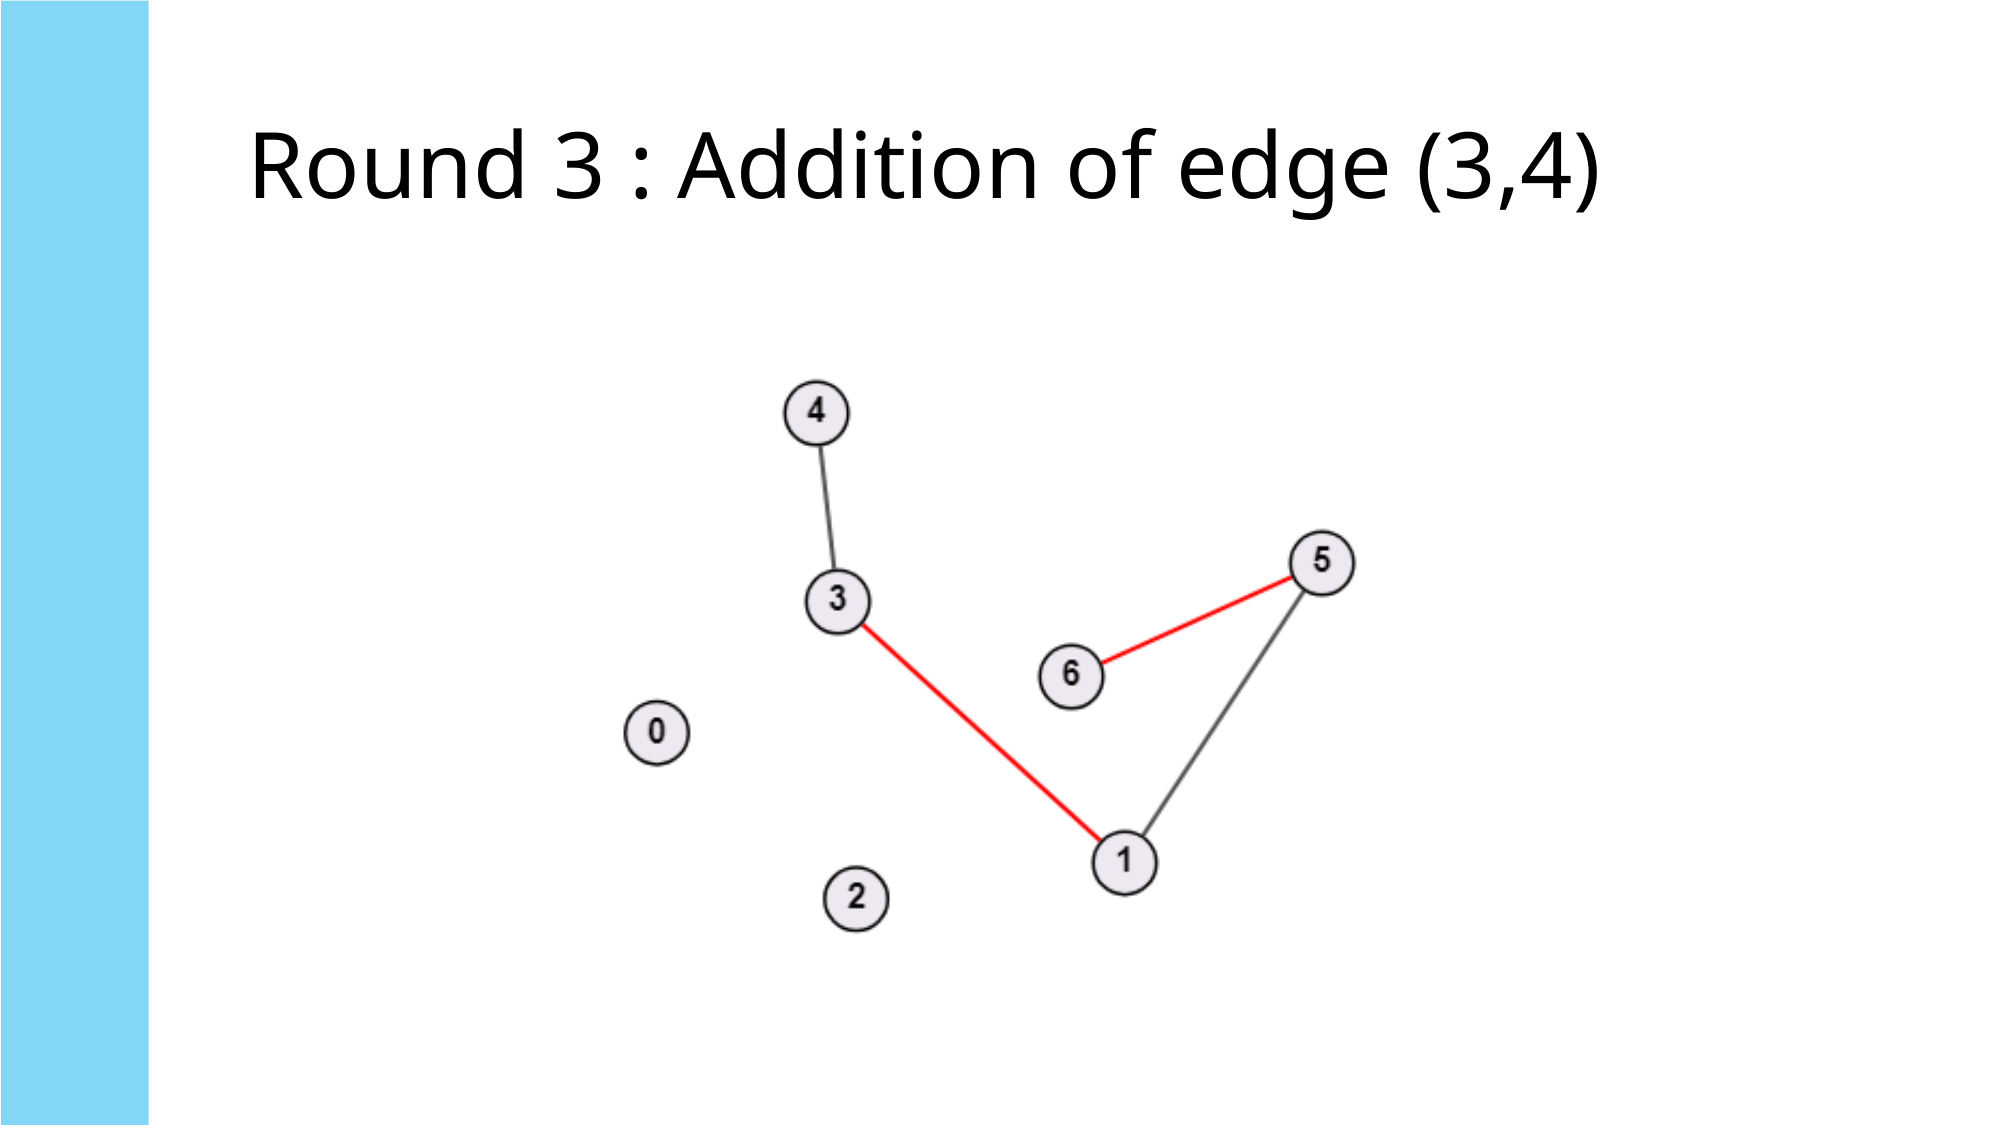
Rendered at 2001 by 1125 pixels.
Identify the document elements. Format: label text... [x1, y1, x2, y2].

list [589, 324, 1389, 989]
text_box [1, 0, 149, 1125]
text_box Round 3 : Addition of edge (3,4) [232, 59, 1863, 278]
